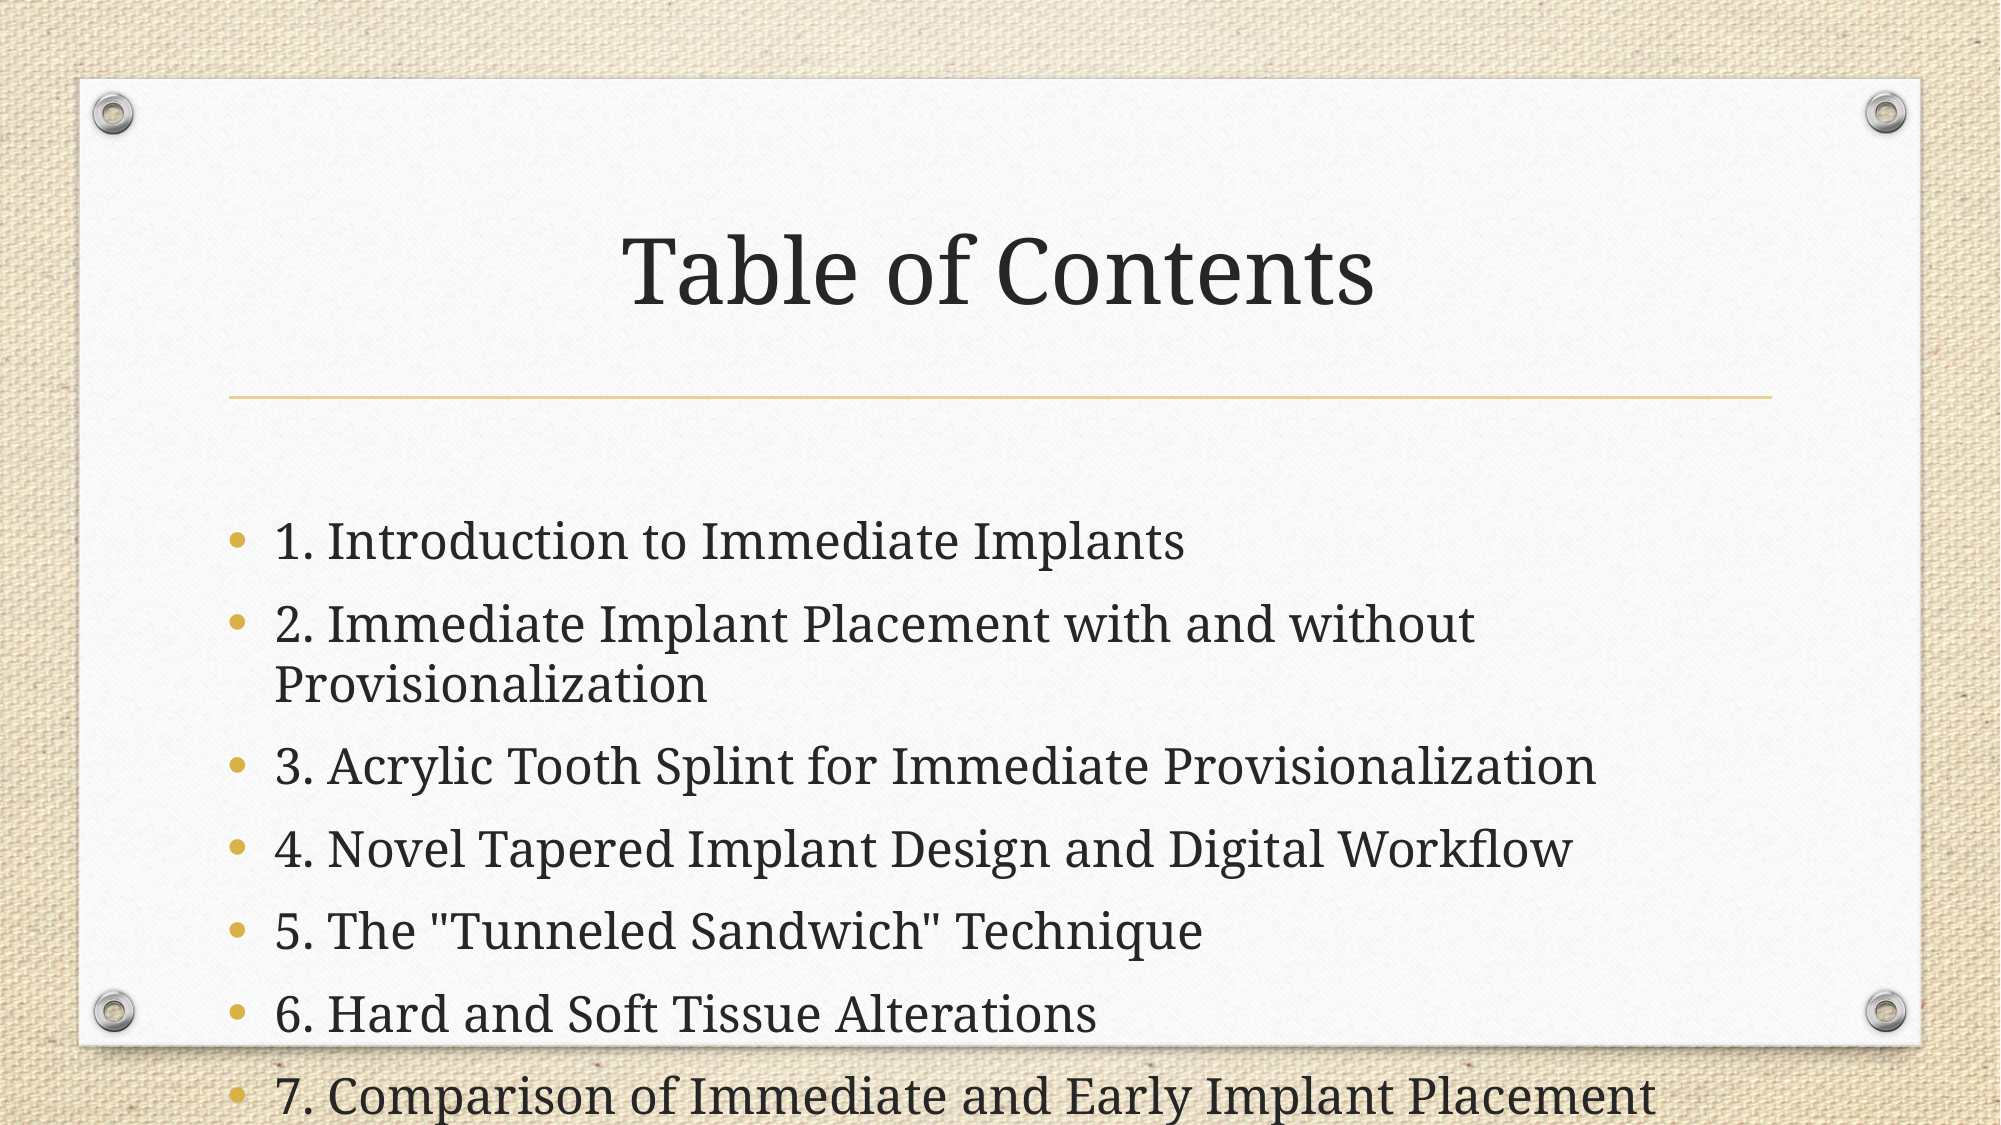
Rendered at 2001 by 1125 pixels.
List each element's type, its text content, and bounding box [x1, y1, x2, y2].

list 1. Introduction to Immediate Implants 2. Immediate Implant Placement with and without Provisionalization 3. Acrylic Tooth Splint for Immediate Provisionalization 4. Novel Tapered Implant Design and Digital Workflow 5. The "Tunneled Sandwich" Technique 6. Hard and Soft Tissue Alterations 7. Comparison of Immediate and Early Implant Placement 8. Vestibular Socket Therapy Versus Partial Extraction Therapy 9. Management of Root Sensitivity 10. Frequency of Screw-Retained Angulated Screw Channel Single Crown 11. Summary and Conclusion [212, 419, 1788, 964]
title Table of Contents [212, 161, 1788, 375]
picture [0, 0, 2001, 1125]
